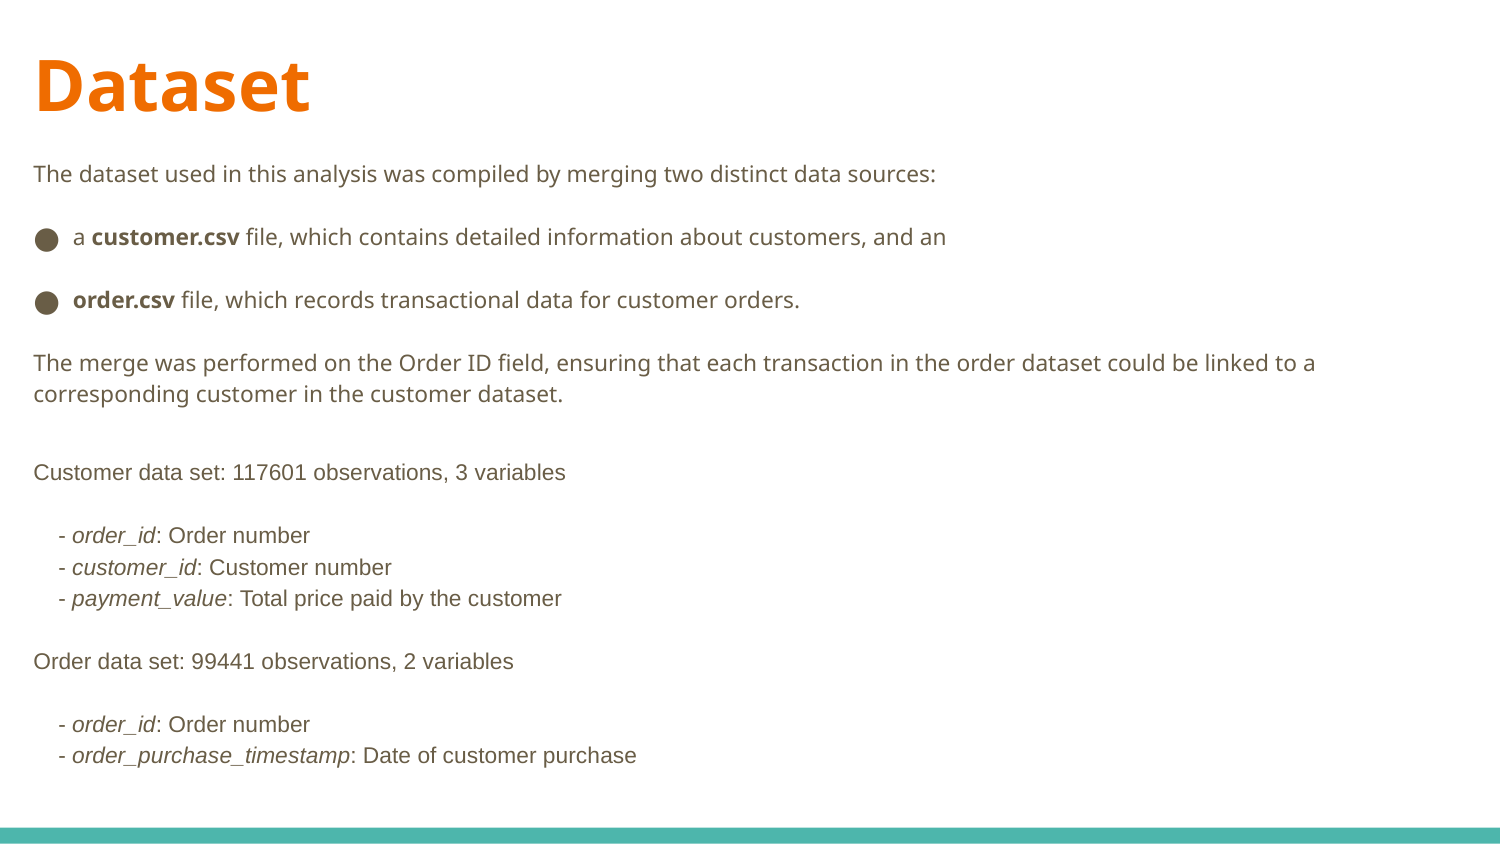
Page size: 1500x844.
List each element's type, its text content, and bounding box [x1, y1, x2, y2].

title Dataset [18, 24, 1417, 141]
list The dataset used in this analysis was compiled by merging two distinct data sources: a customer.csv file, which contains detailed information about customers, and an order.csv file, which records transactional data for customer orders. The merge was performed on the Order ID field, ensuring that each transaction in the order dataset could be linked to a corresponding customer in the customer dataset. Customer data set: 117601 observations, 3 variables - order_id: Order number - customer_id: Customer number - payment_value: Total price paid by the customer Order data set: 99441 observations, 2 variables - order_id: Order number - order_purchase_timestamp: Date of customer purchase [18, 140, 1392, 785]
